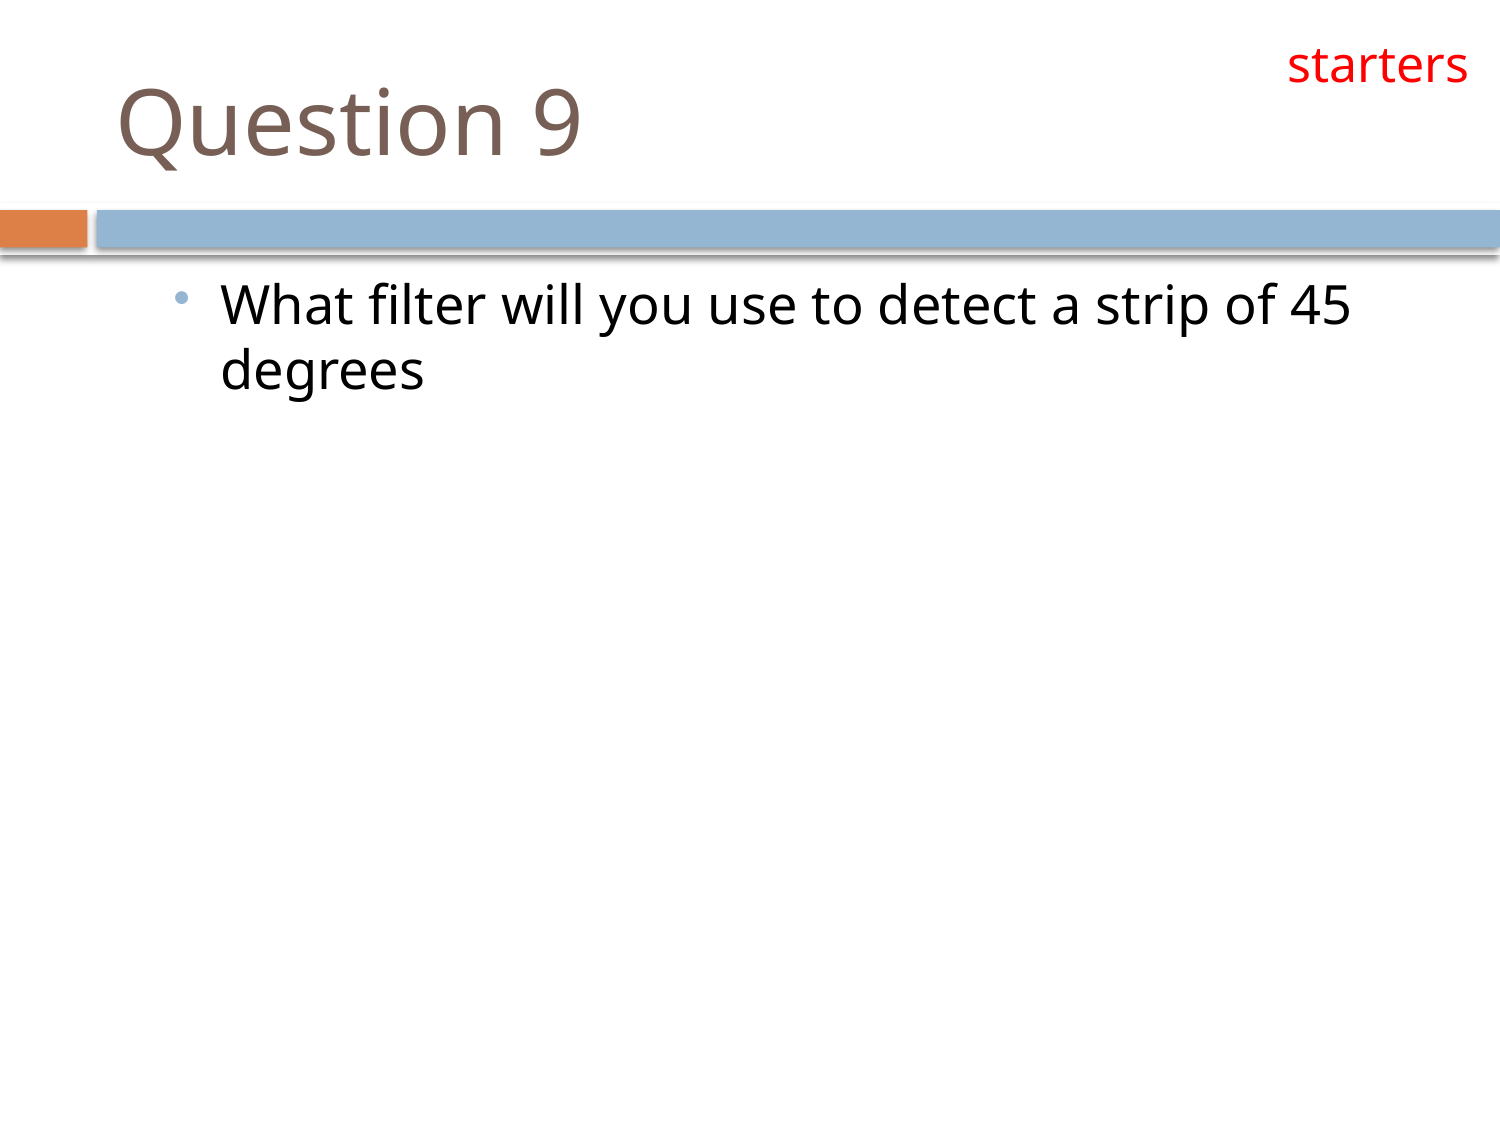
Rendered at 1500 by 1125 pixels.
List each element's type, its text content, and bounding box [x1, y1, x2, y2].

text_box starters [1273, 24, 1485, 100]
title Question 9 [100, 37, 1438, 200]
list What filter will you use to detect a strip of 45 degrees [100, 262, 1438, 1042]
